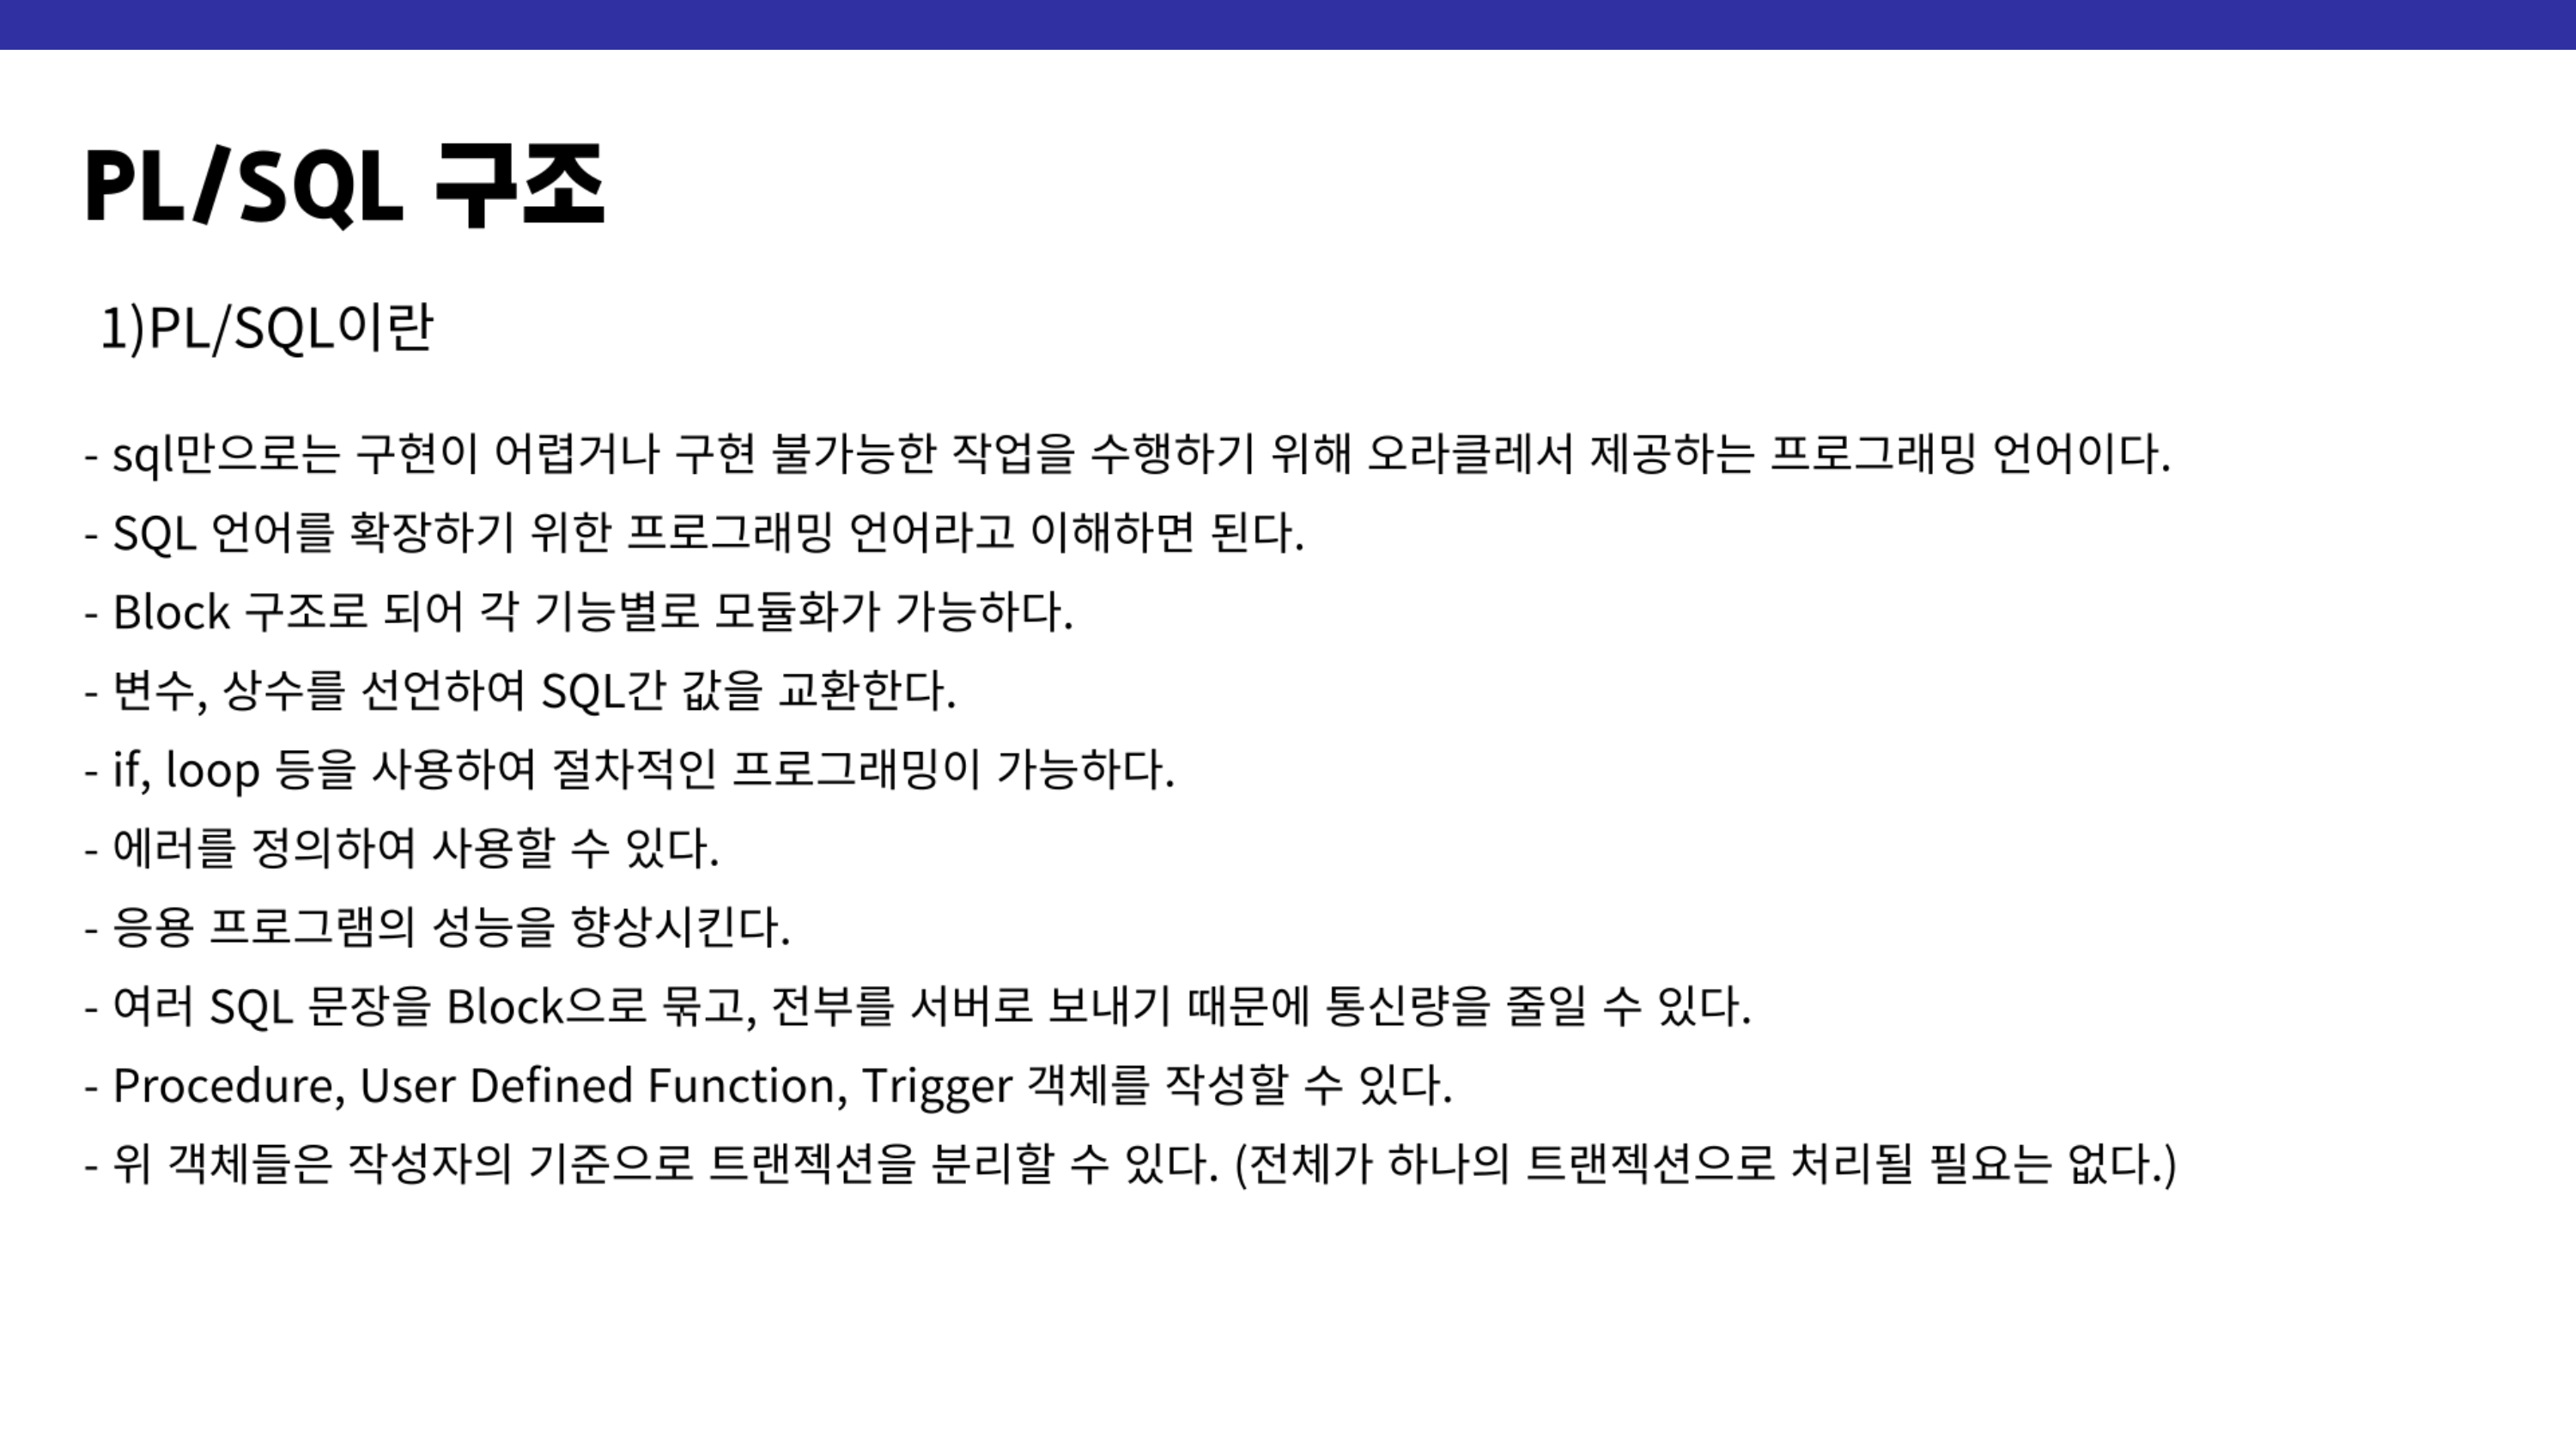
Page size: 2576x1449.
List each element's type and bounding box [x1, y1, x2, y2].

picture [76, 279, 2206, 1449]
text_box [0, 0, 2576, 50]
picture [70, 117, 653, 274]
